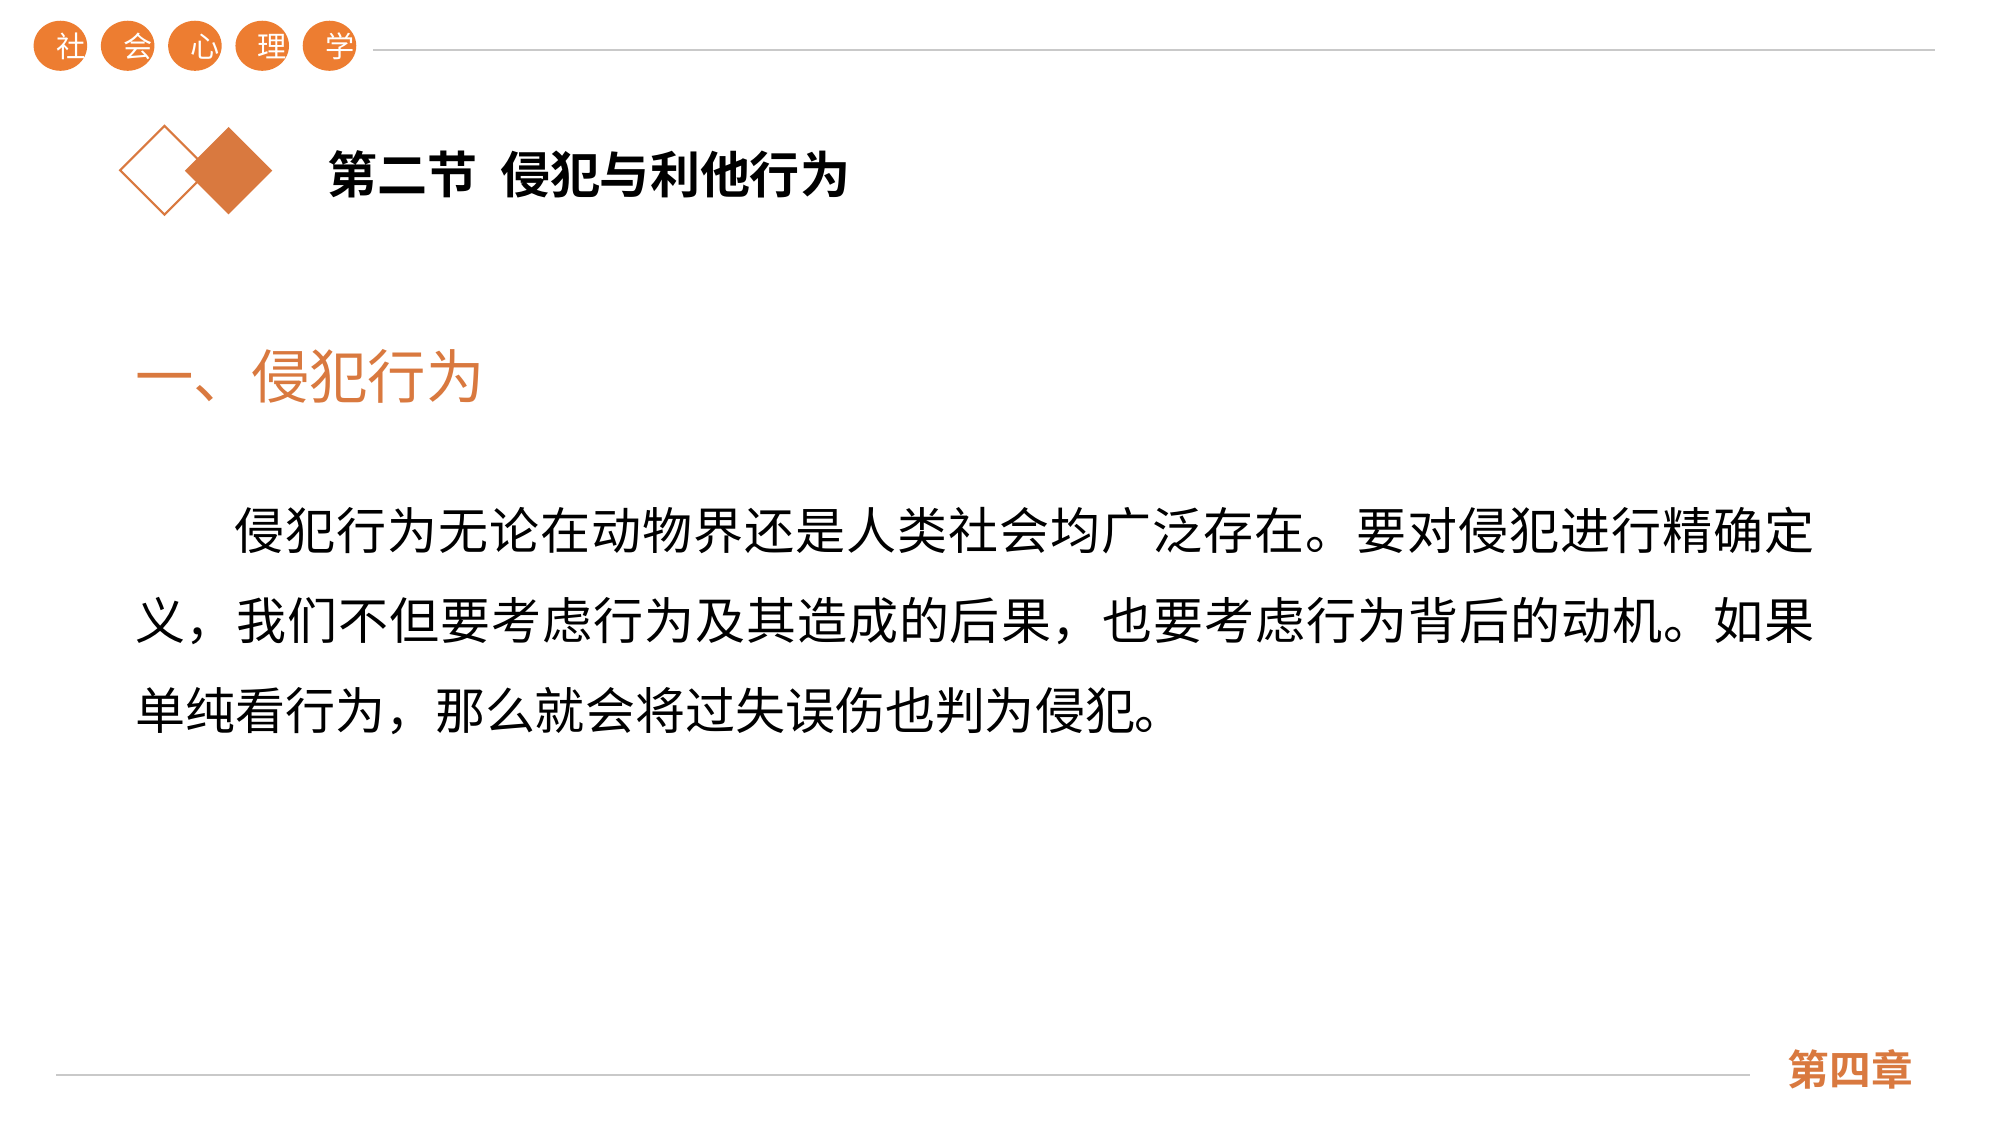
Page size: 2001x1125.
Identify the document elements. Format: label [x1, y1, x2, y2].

text_box [33, 20, 2000, 1102]
